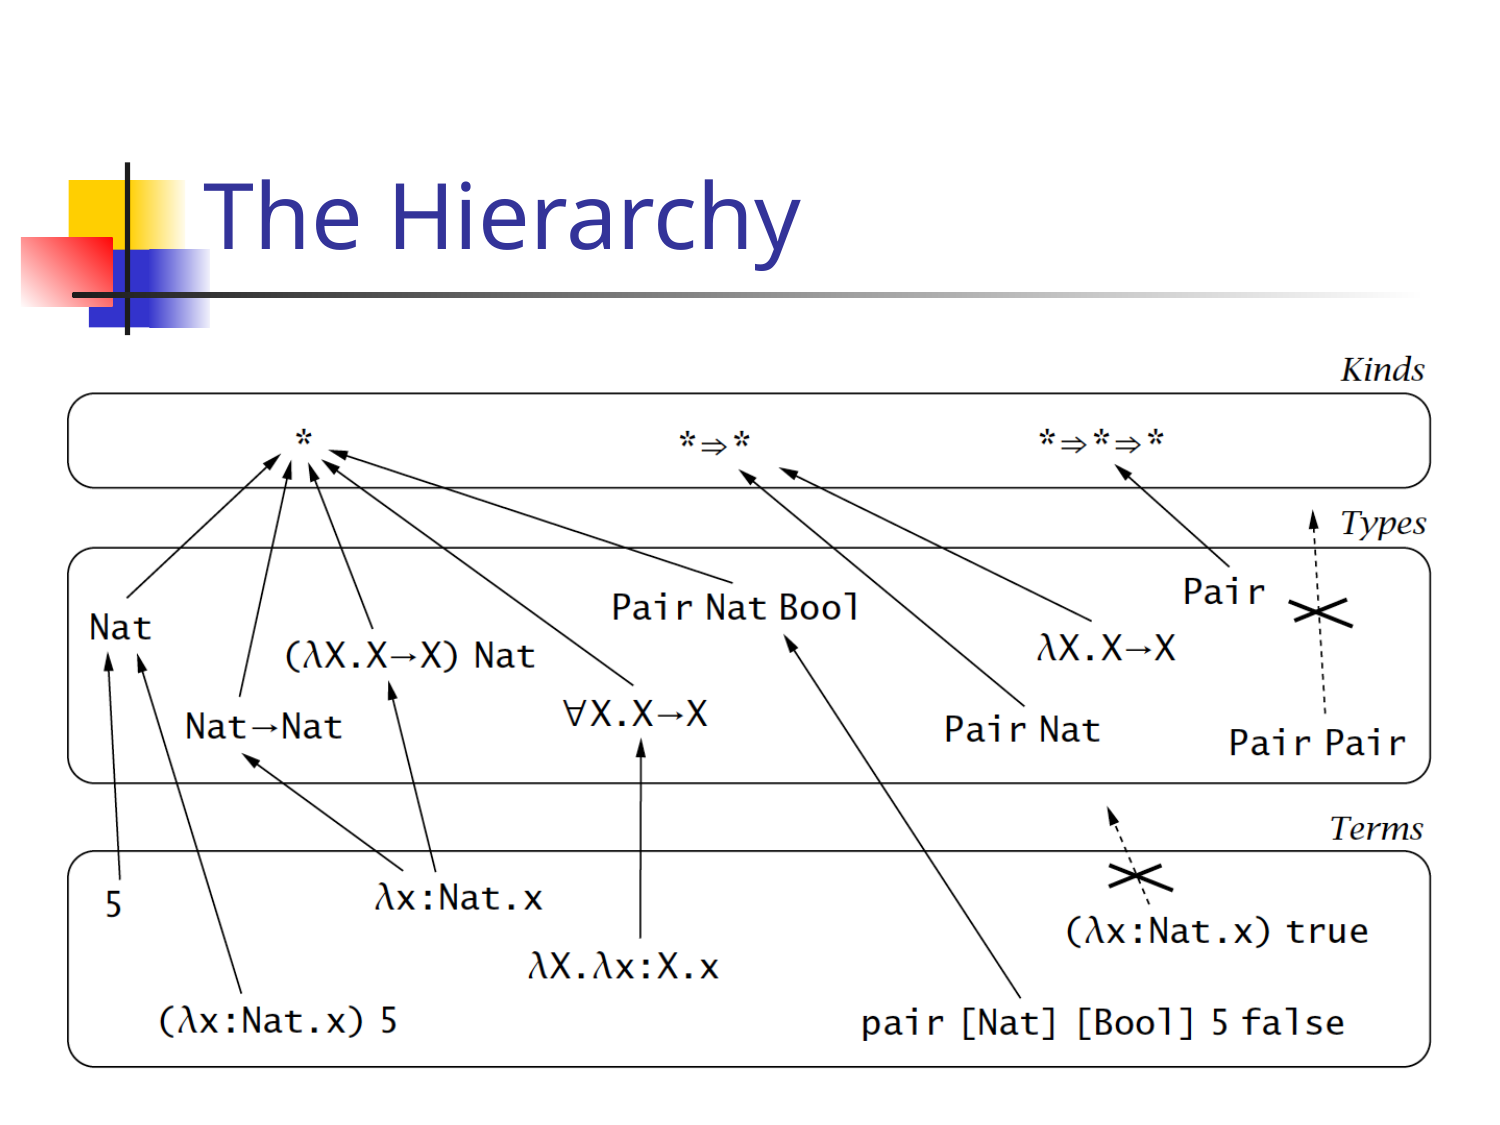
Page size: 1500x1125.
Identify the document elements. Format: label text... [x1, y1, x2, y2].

picture [41, 337, 1459, 1090]
title The Hierarchy [188, 35, 1468, 275]
